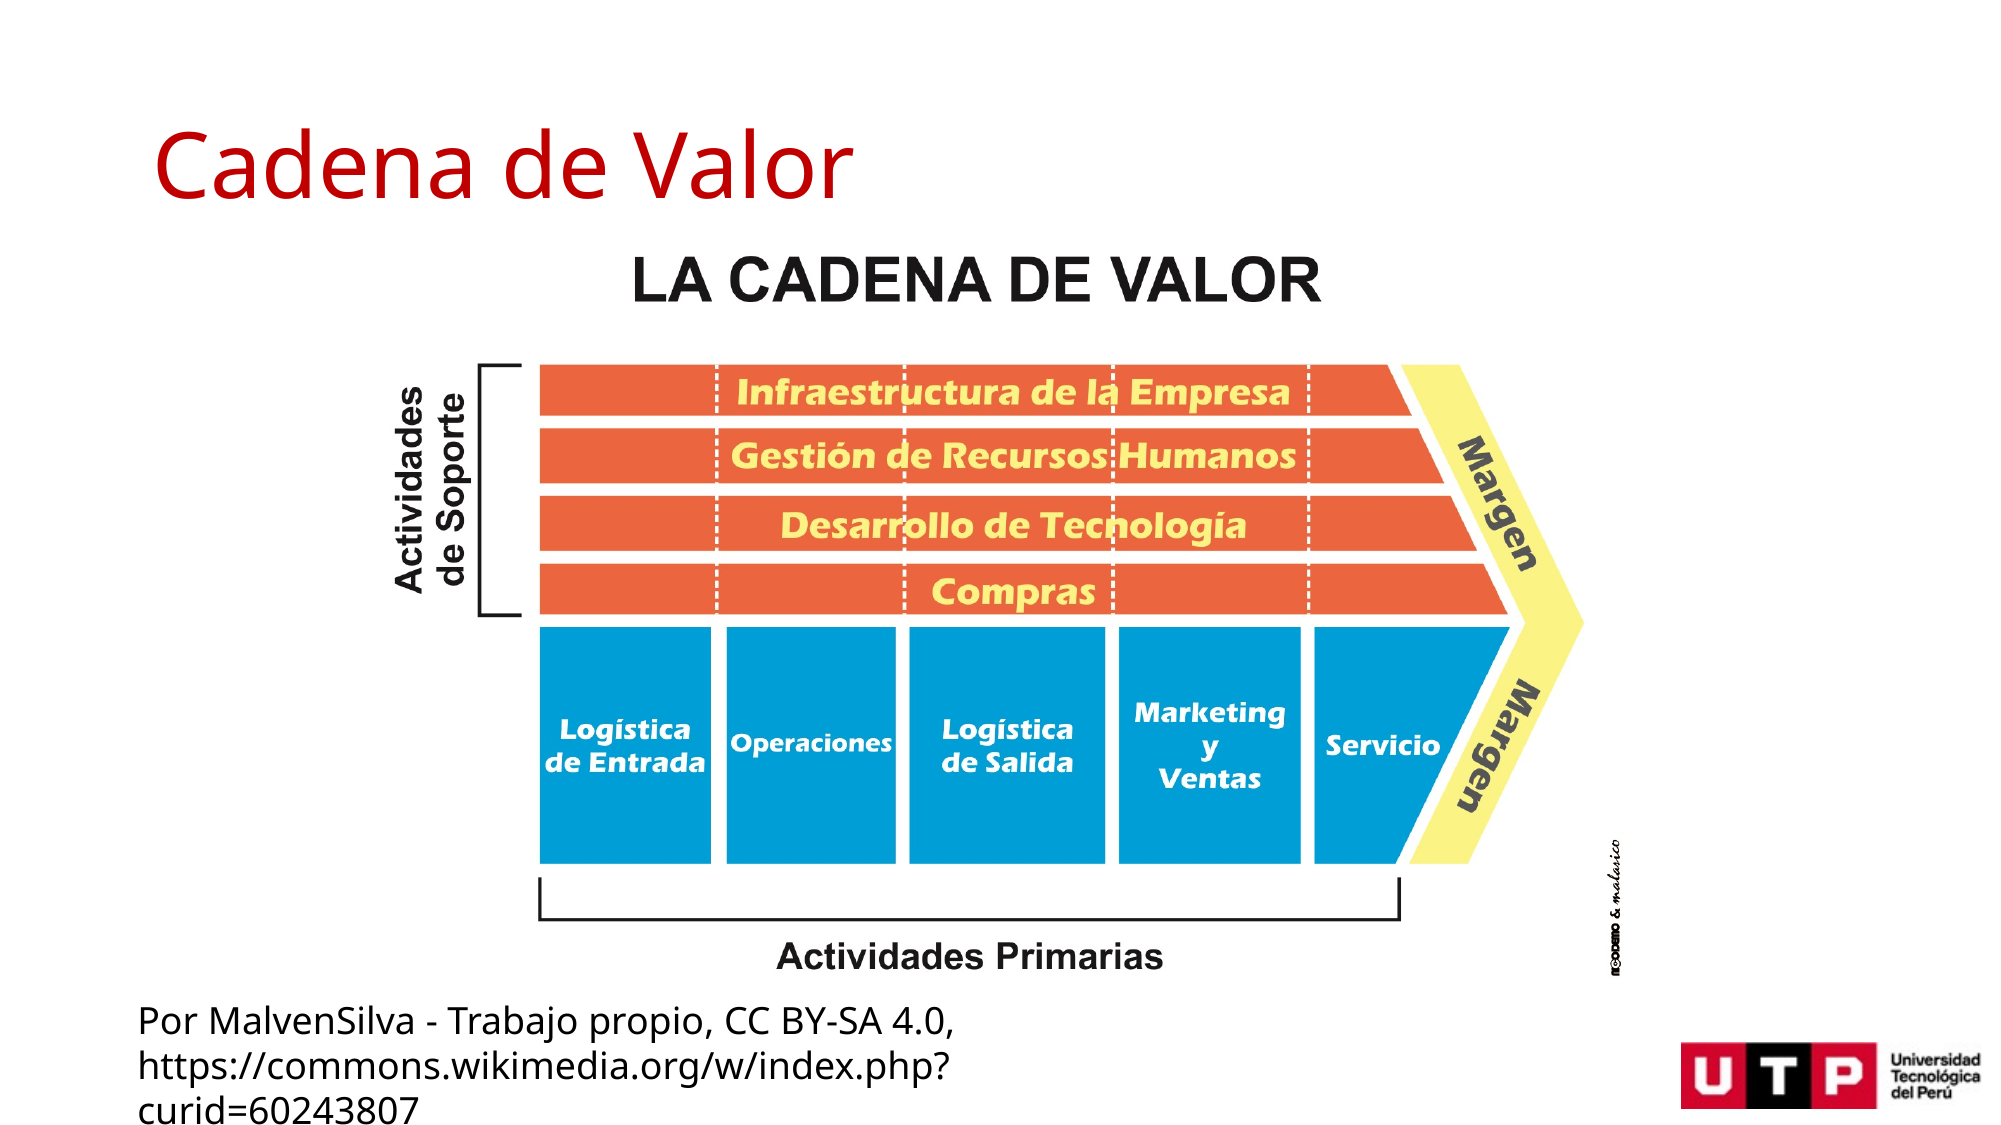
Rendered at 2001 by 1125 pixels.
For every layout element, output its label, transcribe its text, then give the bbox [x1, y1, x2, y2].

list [366, 211, 1634, 990]
title Cadena de Valor [137, 59, 1863, 278]
picture [1680, 1042, 2000, 1109]
text_box Por MalvenSilva - Trabajo propio, CC BY-SA 4.0, https://commons.wikimedia.org/w/index.php?curid=60243807 [122, 989, 1197, 1125]
